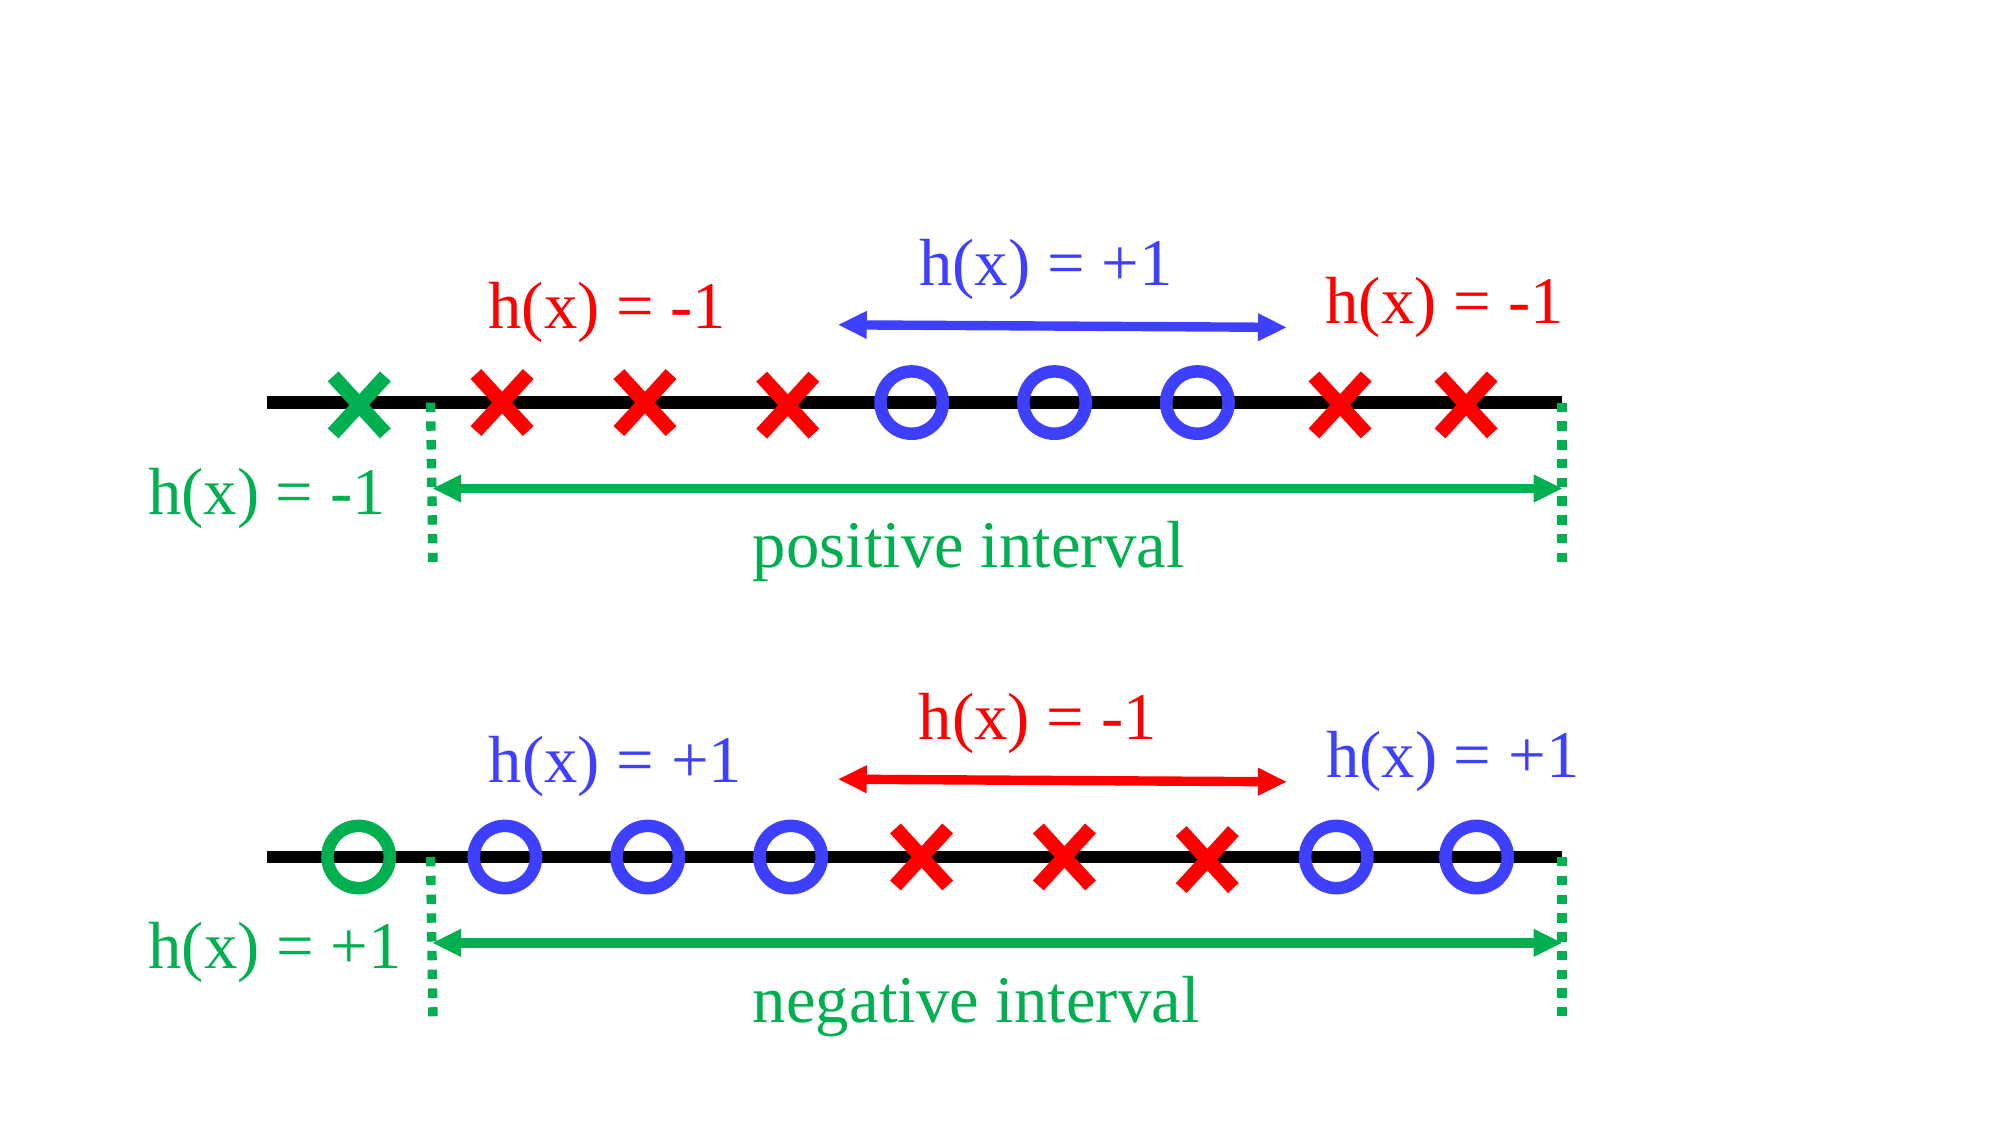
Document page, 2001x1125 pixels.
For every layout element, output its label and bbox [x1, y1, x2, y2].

text_box [130, 665, 1615, 1045]
text_box [130, 211, 1599, 590]
